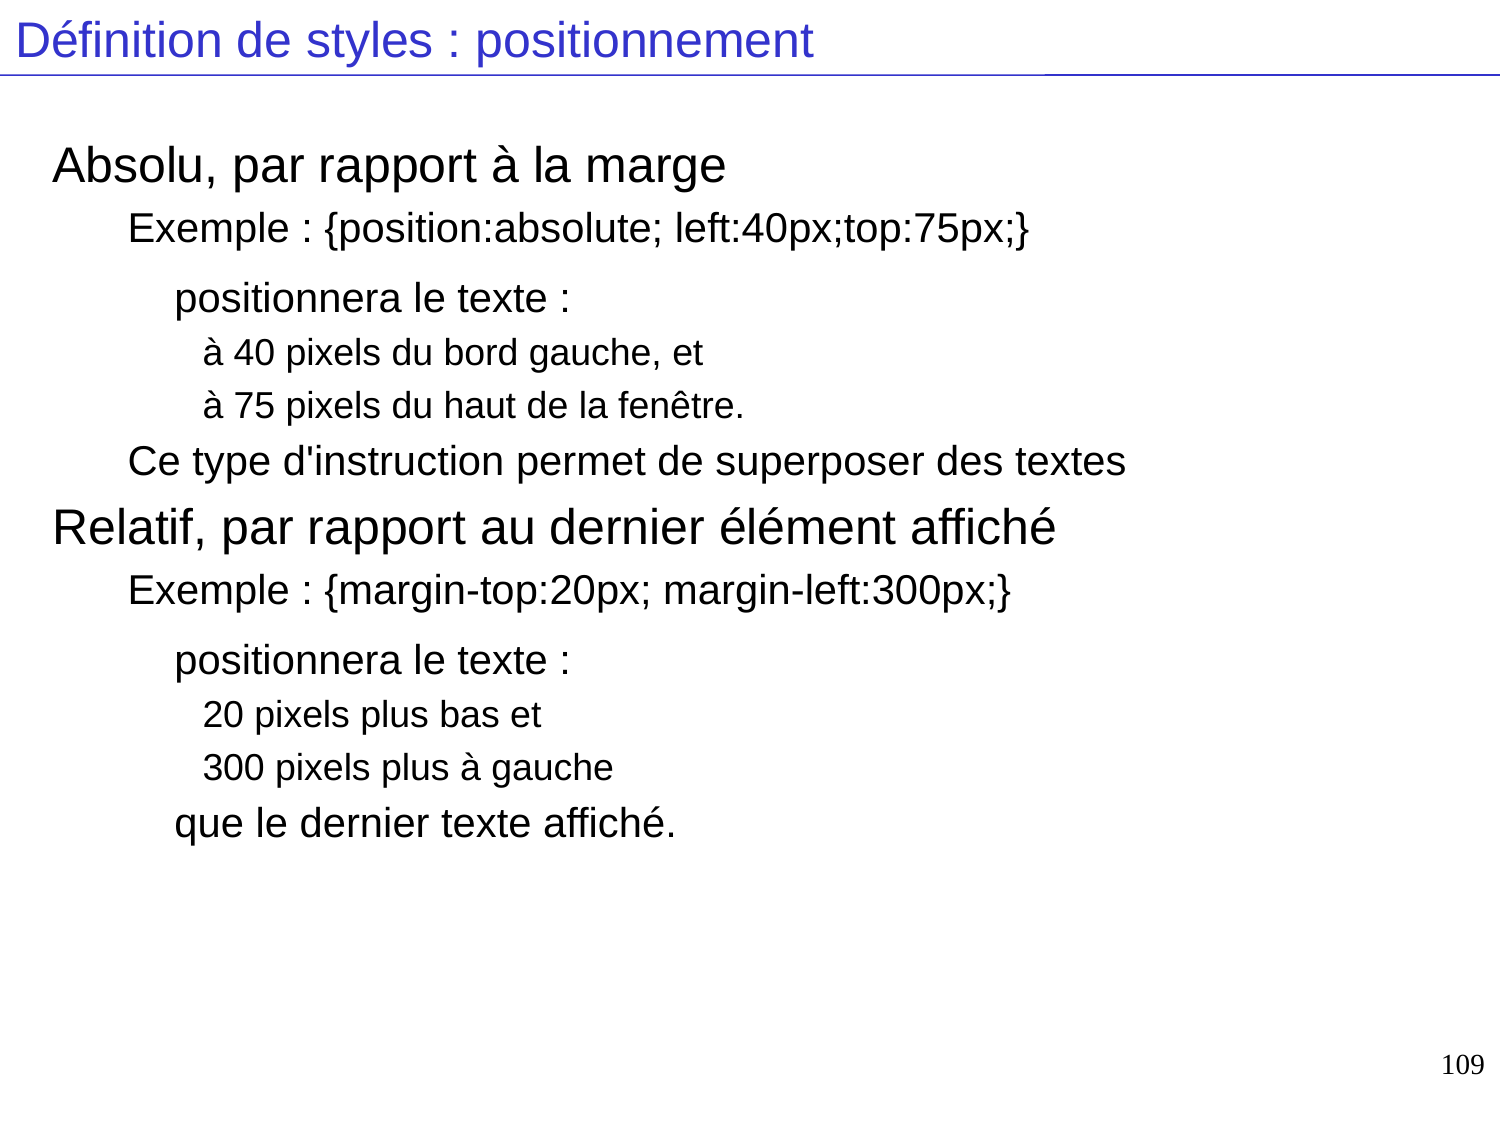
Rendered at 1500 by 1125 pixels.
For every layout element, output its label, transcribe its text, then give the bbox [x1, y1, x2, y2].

title Définition de styles : positionnement [0, 0, 1500, 75]
slide_number 109 [1187, 1037, 1500, 1113]
list Absolu, par rapport à la marge Exemple : {position:absolute; left:40px;top:75px;} positionnera le texte : à 40 pixels du bord gauche, et à 75 pixels du haut de la fenêtre. Ce type d'instruction permet de superposer des textes Relatif, par rapport au dernier élément affiché Exemple : {margin-top:20px; margin-left:300px;} positionnera le texte : 20 pixels plus bas et 300 pixels plus à gauche que le dernier texte affiché. [37, 125, 1459, 1000]
